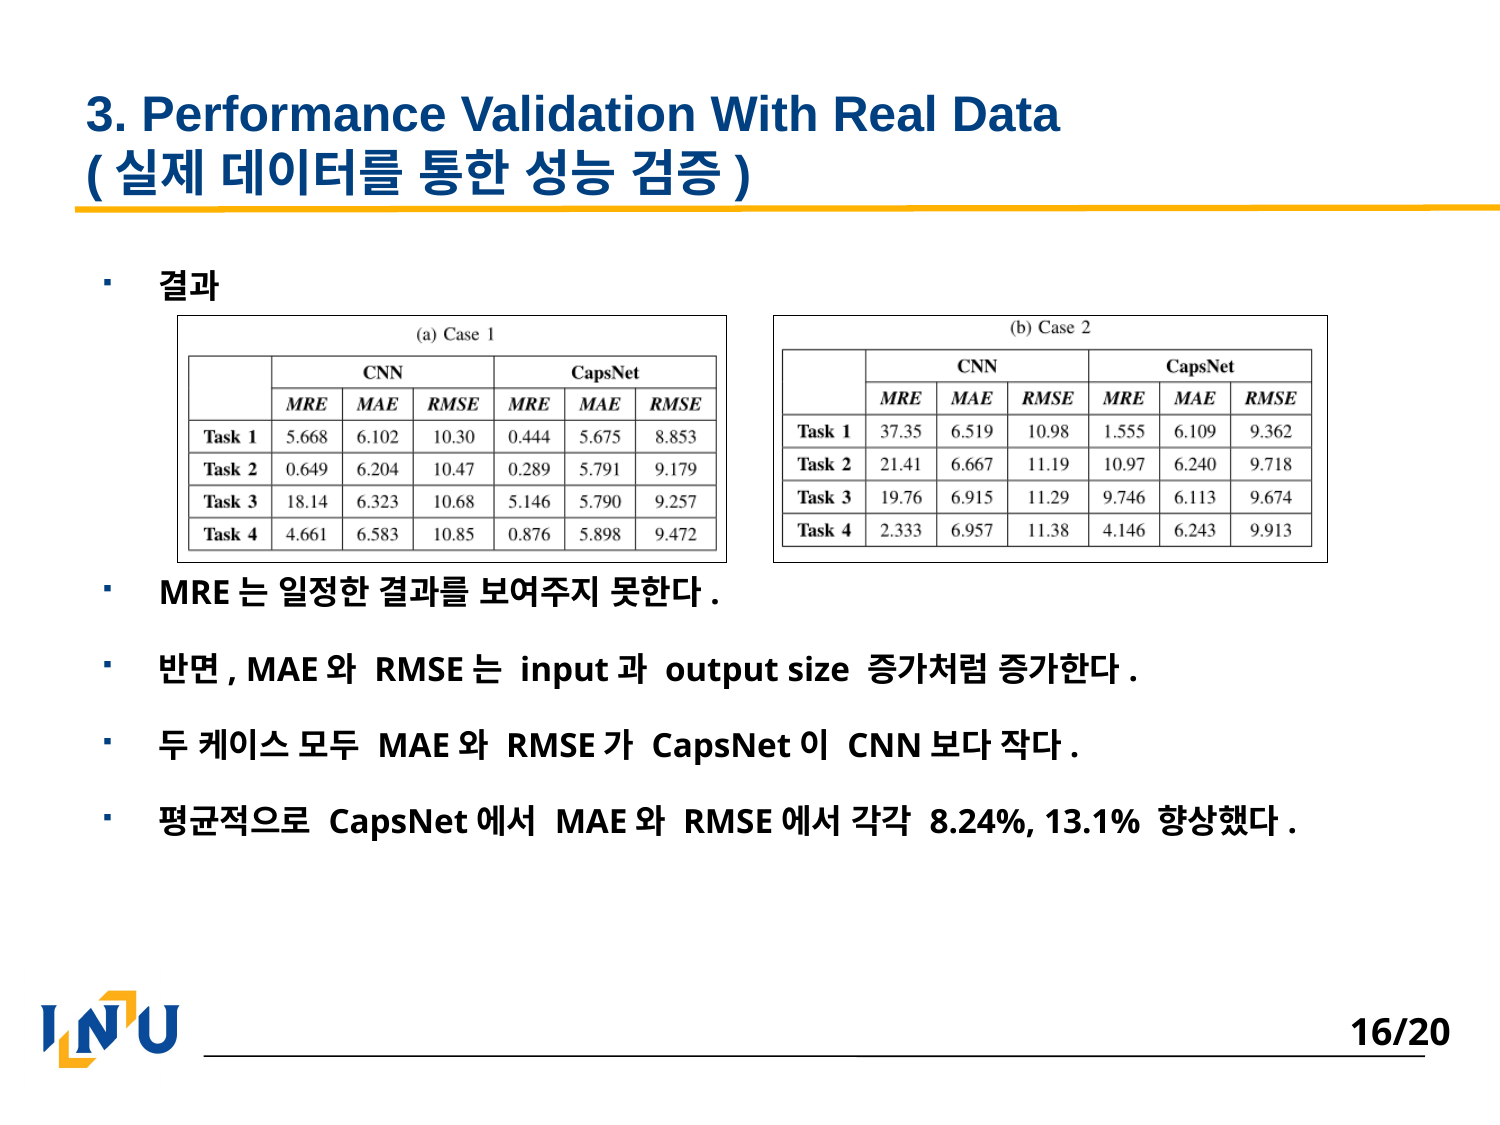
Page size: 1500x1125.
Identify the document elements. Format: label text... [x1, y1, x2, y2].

picture [773, 315, 1328, 563]
picture [176, 315, 728, 563]
title 3. Performance Validation With Real Data (실제 데이터를 통한 성능 검증) [70, 119, 1306, 210]
picture [24, 966, 188, 1090]
list 결과 MRE는 일정한 결과를 보여주지 못한다. 반면, MAE와 RMSE는 input과 output size 증가처럼 증가한다. 두 케이스 모두 MAE와 RMSE가 CapsNet이 CNN보다 작다. 평균적으로 CapsNet에서 MAE와 RMSE에서 각각 8.24%, 13.1% 향상했다. [87, 237, 1457, 1059]
